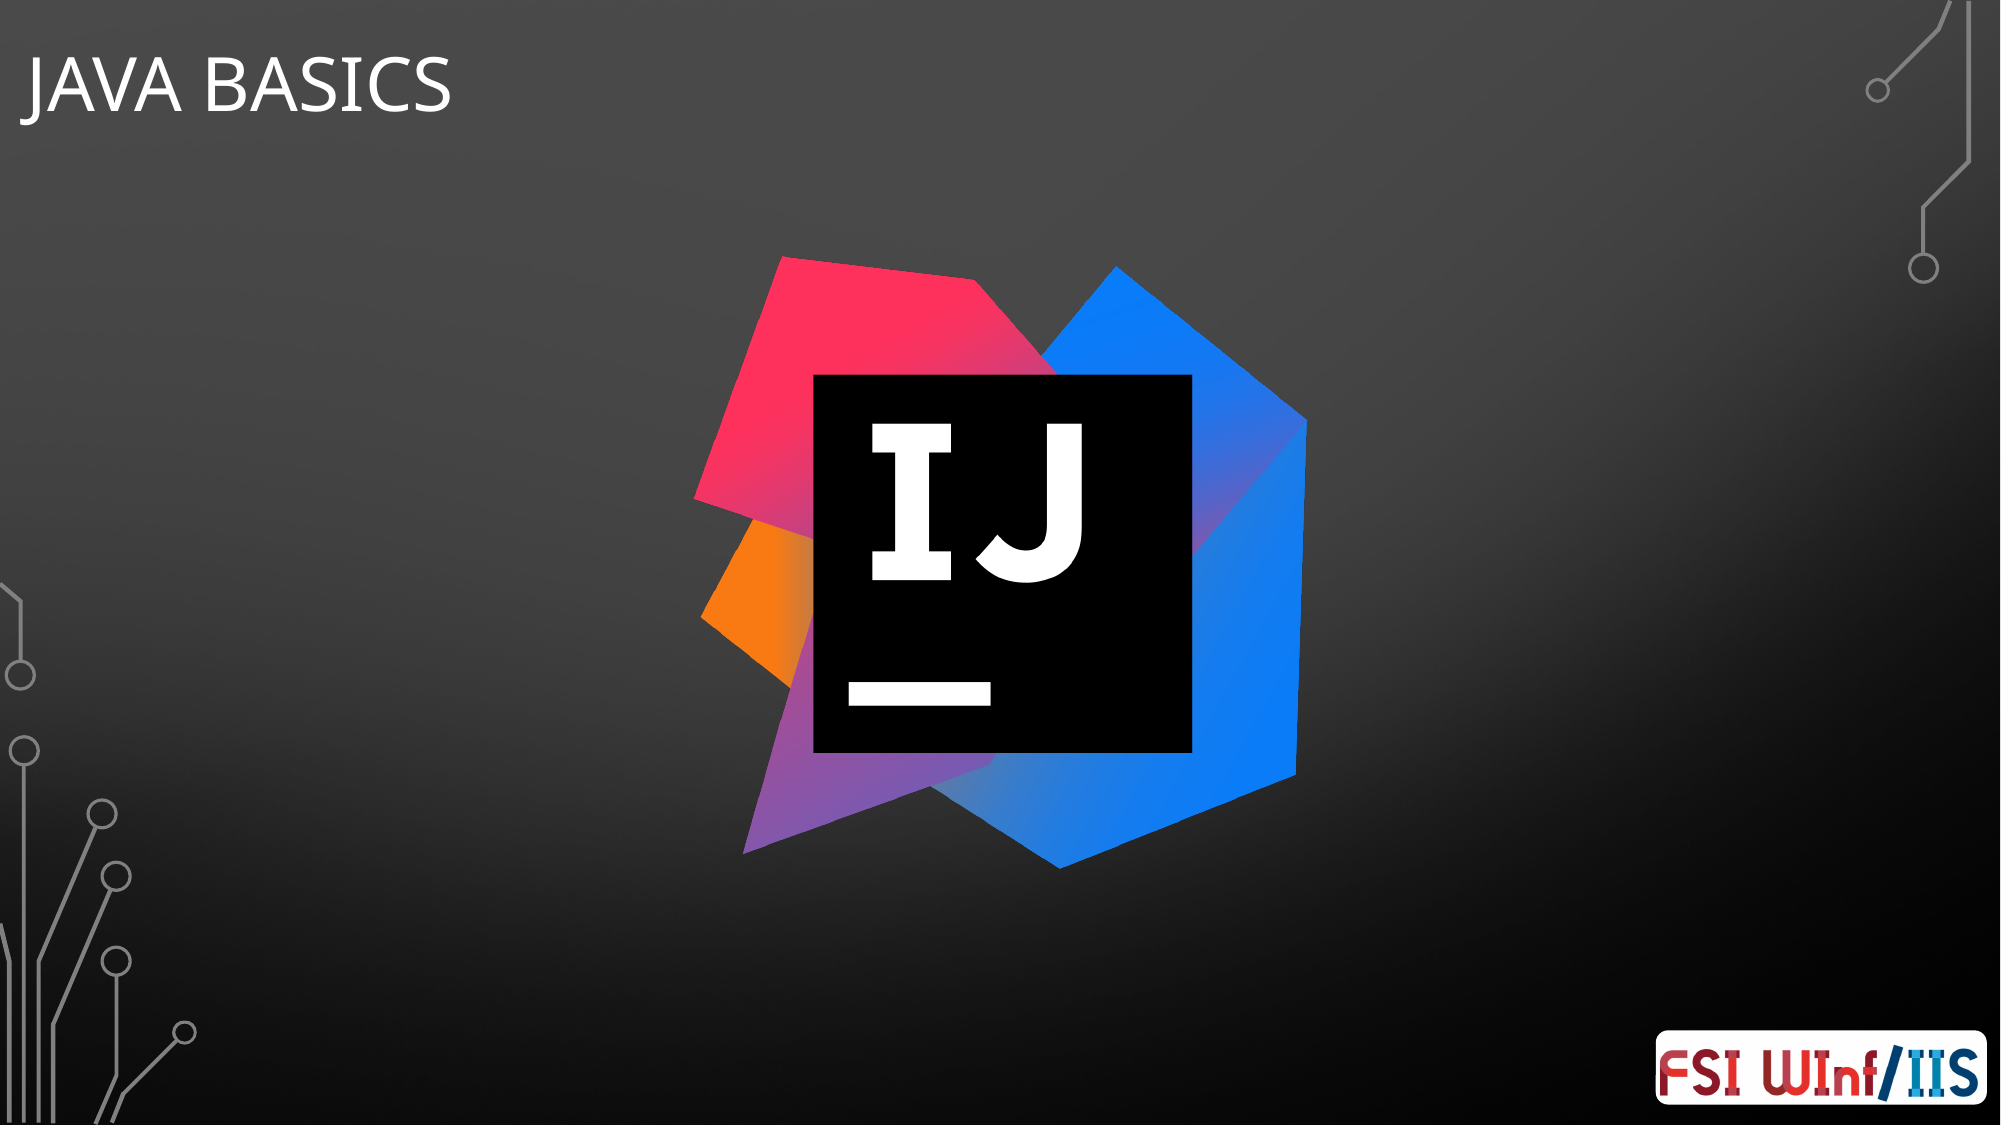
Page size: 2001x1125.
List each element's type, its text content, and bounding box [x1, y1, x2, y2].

picture [693, 255, 1307, 869]
title Java Basics [11, 26, 1132, 149]
picture [1655, 1030, 1987, 1105]
